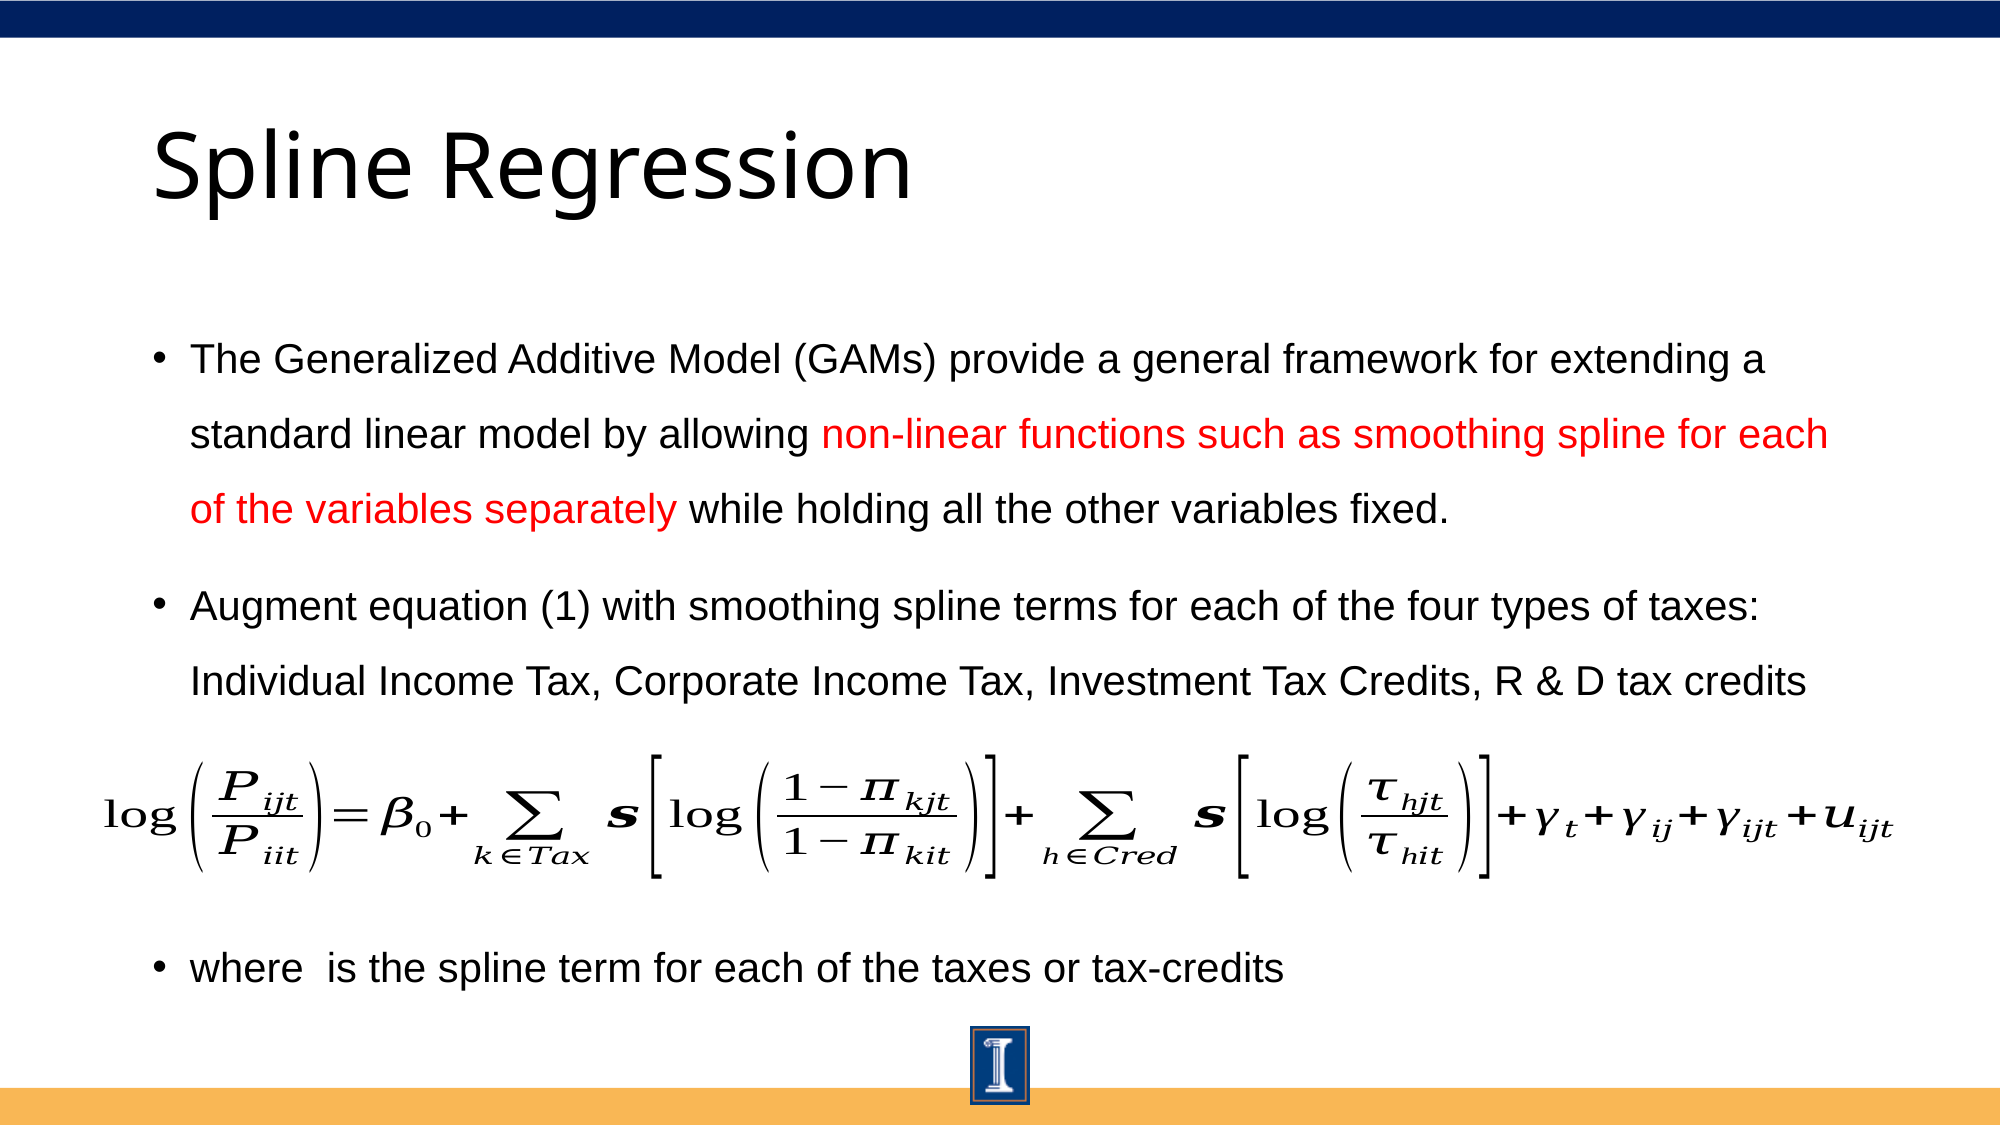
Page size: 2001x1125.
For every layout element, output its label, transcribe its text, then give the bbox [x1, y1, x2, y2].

picture [970, 1026, 1030, 1105]
title Spline Regression [137, 59, 1863, 278]
